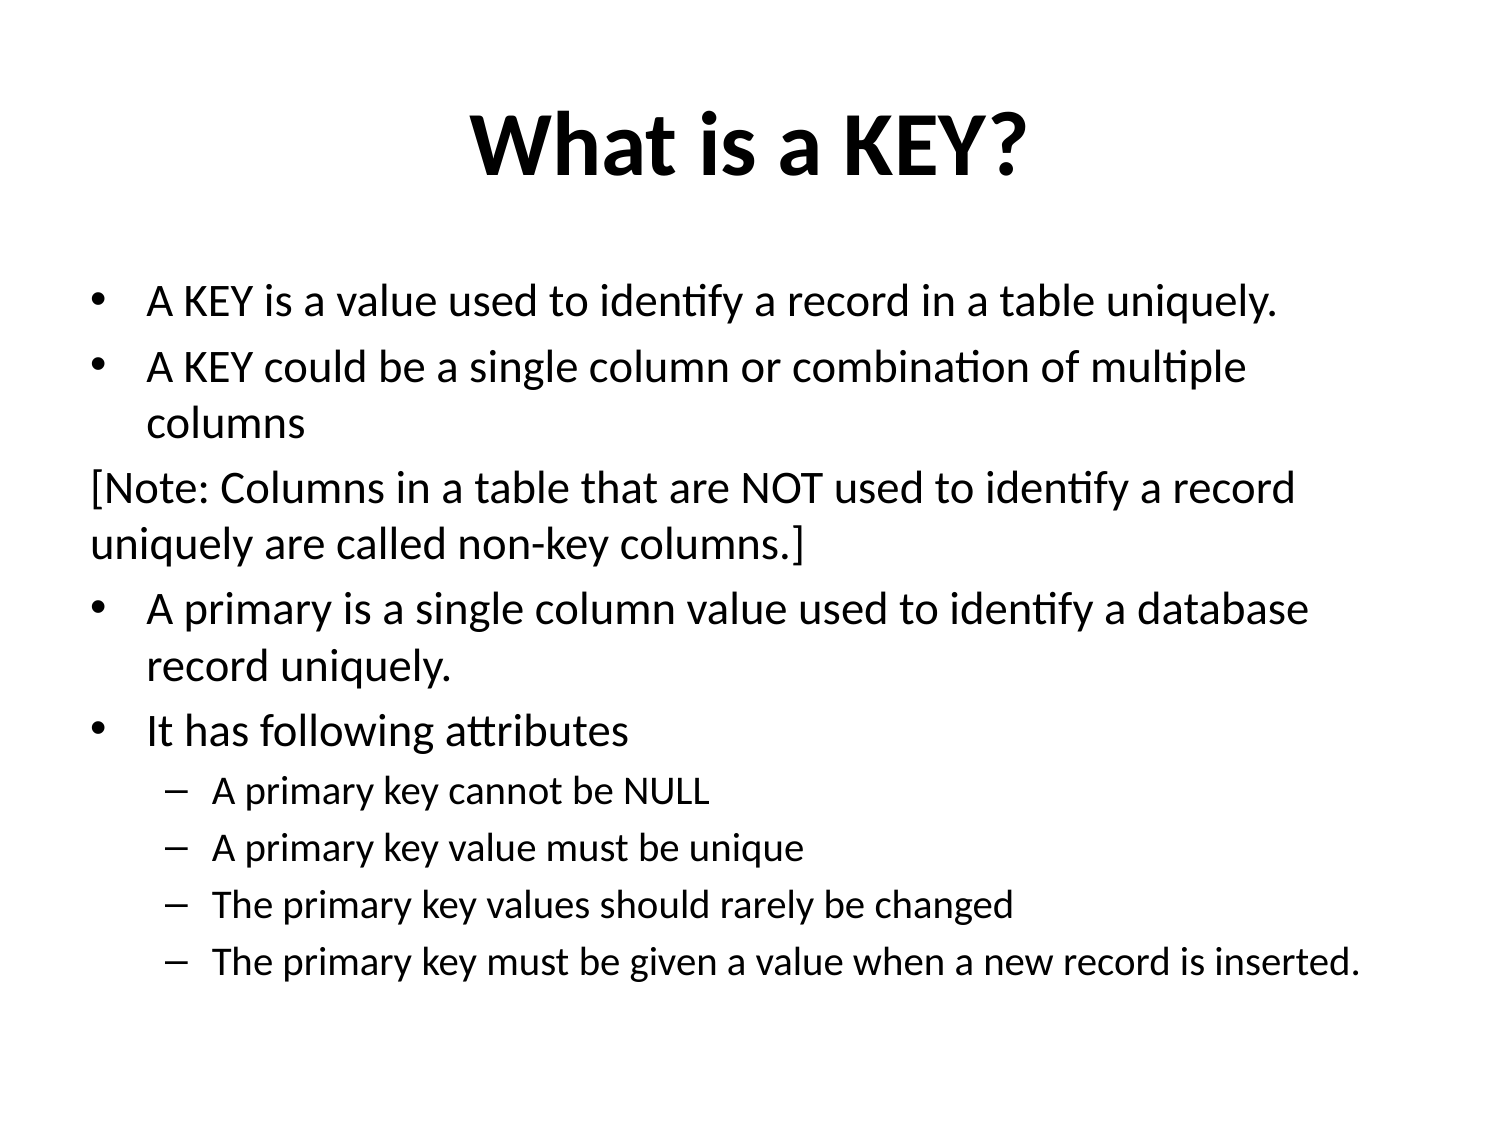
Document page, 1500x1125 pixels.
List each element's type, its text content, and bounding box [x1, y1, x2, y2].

title What is a KEY? [75, 45, 1425, 233]
list A KEY is a value used to identify a record in a table uniquely. A KEY could be a single column or combination of multiple columns [Note: Columns in a table that are NOT used to identify a record uniquely are called non-key columns.] A primary is a single column value used to identify a database record uniquely. It has following attributes A primary key cannot be NULL A primary key value must be unique The primary key values should rarely be changed The primary key must be given a value when a new record is inserted. [75, 262, 1425, 1005]
